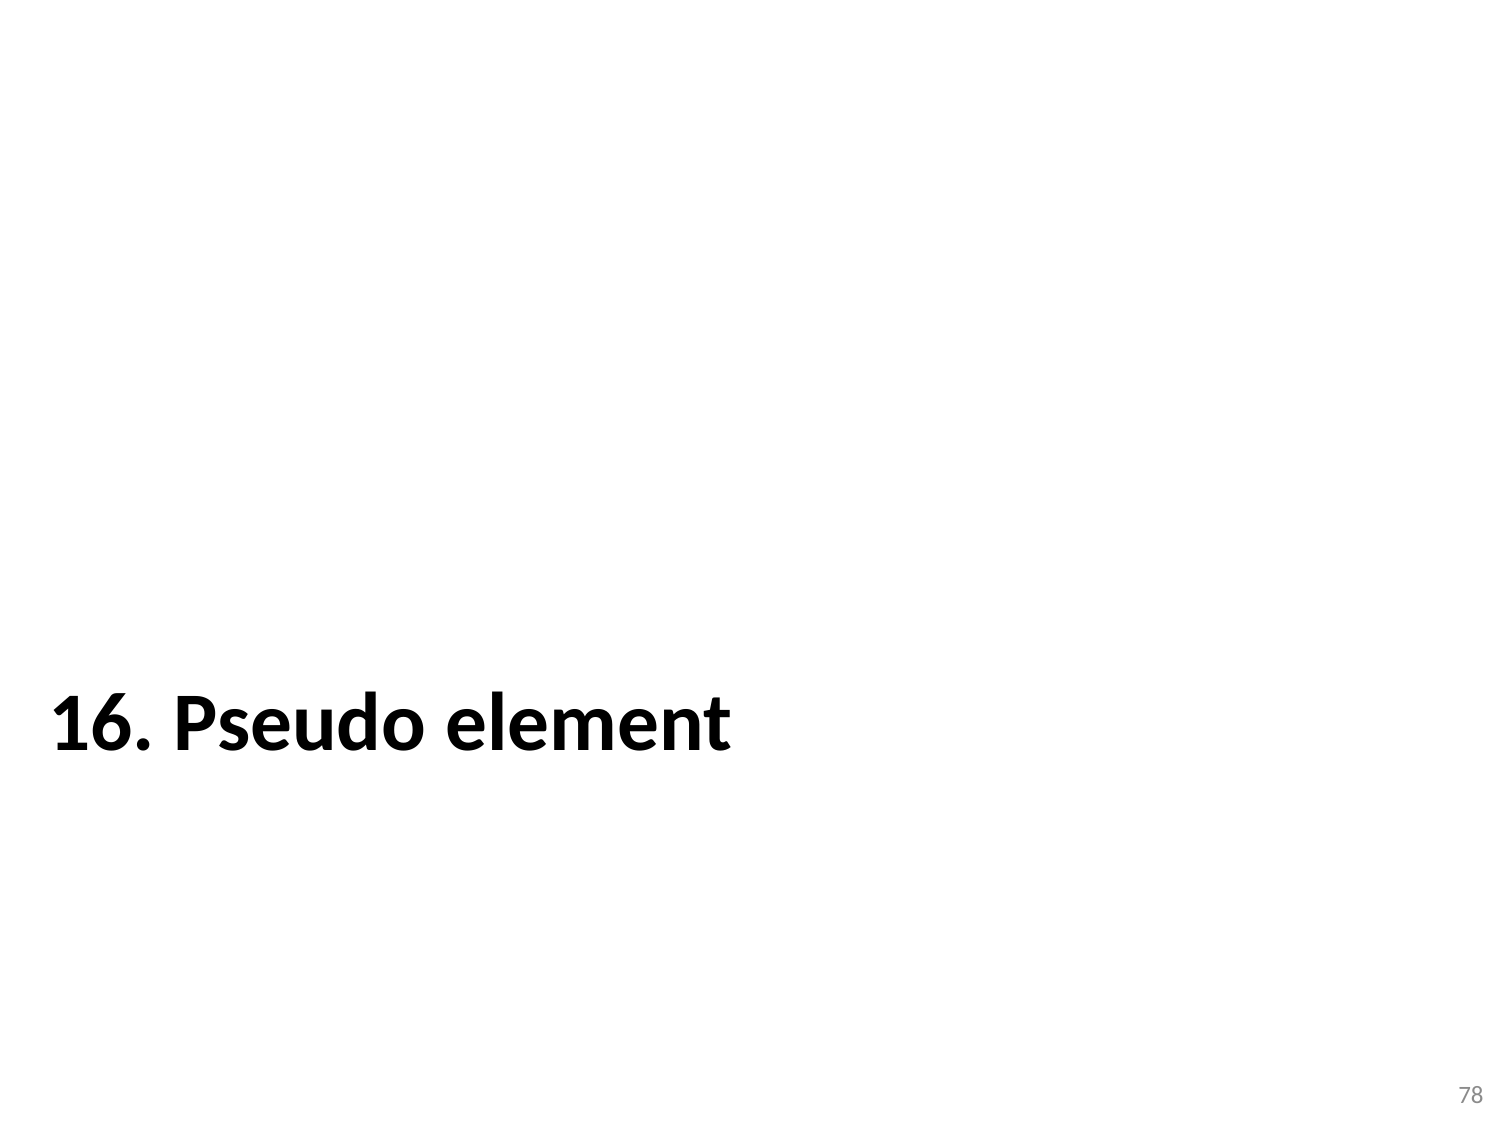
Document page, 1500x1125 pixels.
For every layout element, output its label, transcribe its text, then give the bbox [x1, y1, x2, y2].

title 16. Pseudo element [33, 664, 1467, 776]
slide_number 78 [1161, 1063, 1499, 1124]
